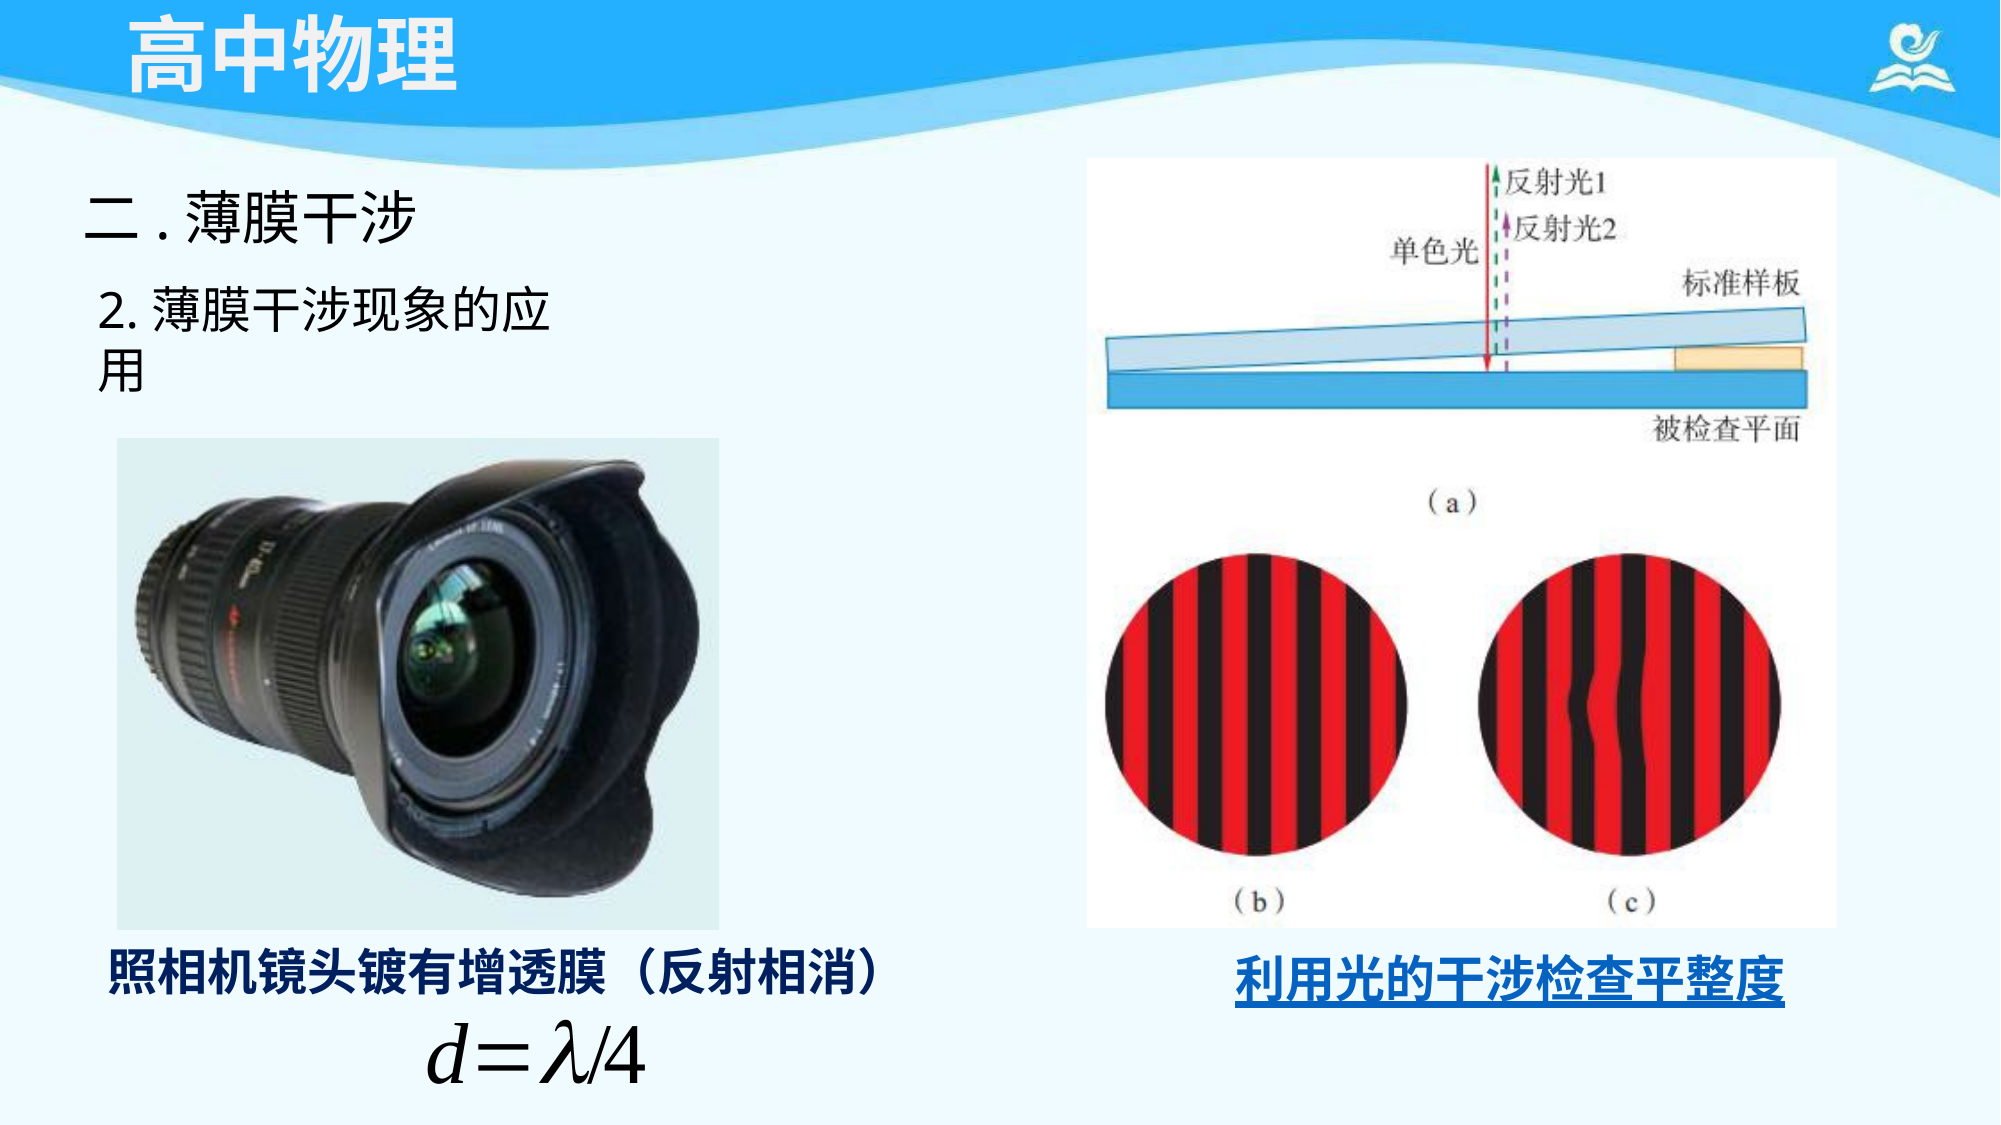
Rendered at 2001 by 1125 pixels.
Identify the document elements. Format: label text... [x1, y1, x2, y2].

text_box 利用光的干涉检查平整度 [1233, 945, 1788, 1008]
text_box [117, 438, 720, 930]
text_box [1086, 158, 1837, 928]
title 高中物理 [123, 0, 461, 146]
text_box 二.薄膜干涉 2.薄膜干涉现象的应用 [80, 146, 591, 399]
picture [0, 0, 2000, 1125]
text_box 照相机镜头镀有增透膜（反射相消） d/4 [105, 945, 910, 1102]
